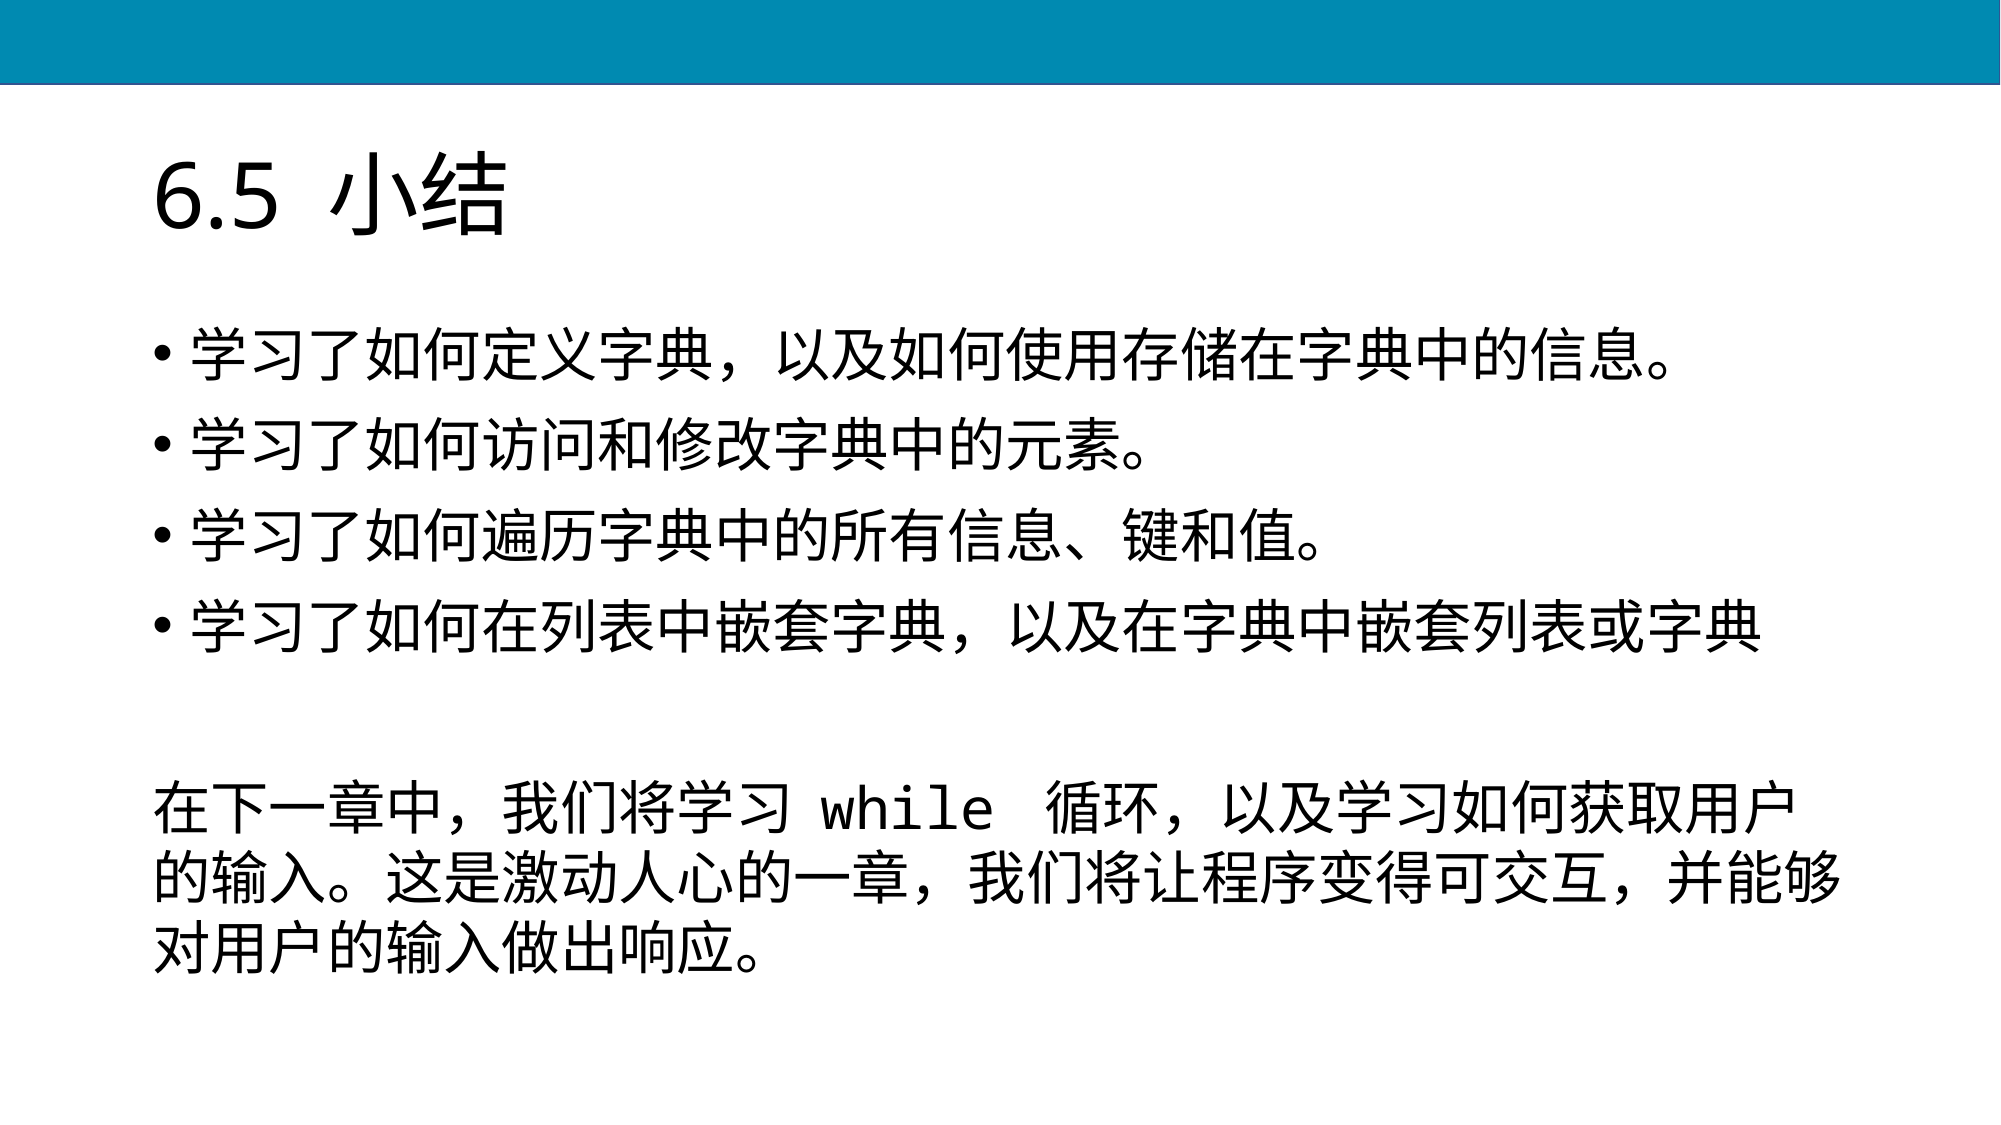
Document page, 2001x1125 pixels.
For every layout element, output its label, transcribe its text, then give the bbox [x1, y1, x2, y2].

title 6.5 小结 [137, 115, 1863, 282]
list 学习了如何定义字典，以及如何使用存储在字典中的信息。 学习了如何访问和修改字典中的元素。 学习了如何遍历字典中的所有信息、键和值。 学习了如何在列表中嵌套字典，以及在字典中嵌套列表或字典 在下一章中，我们将学习 while 循环，以及学习如何获取用户的输入。这是激动人心的一章，我们将让程序变得可交互，并能够对用户的输入做出响应。 [137, 310, 1863, 1024]
